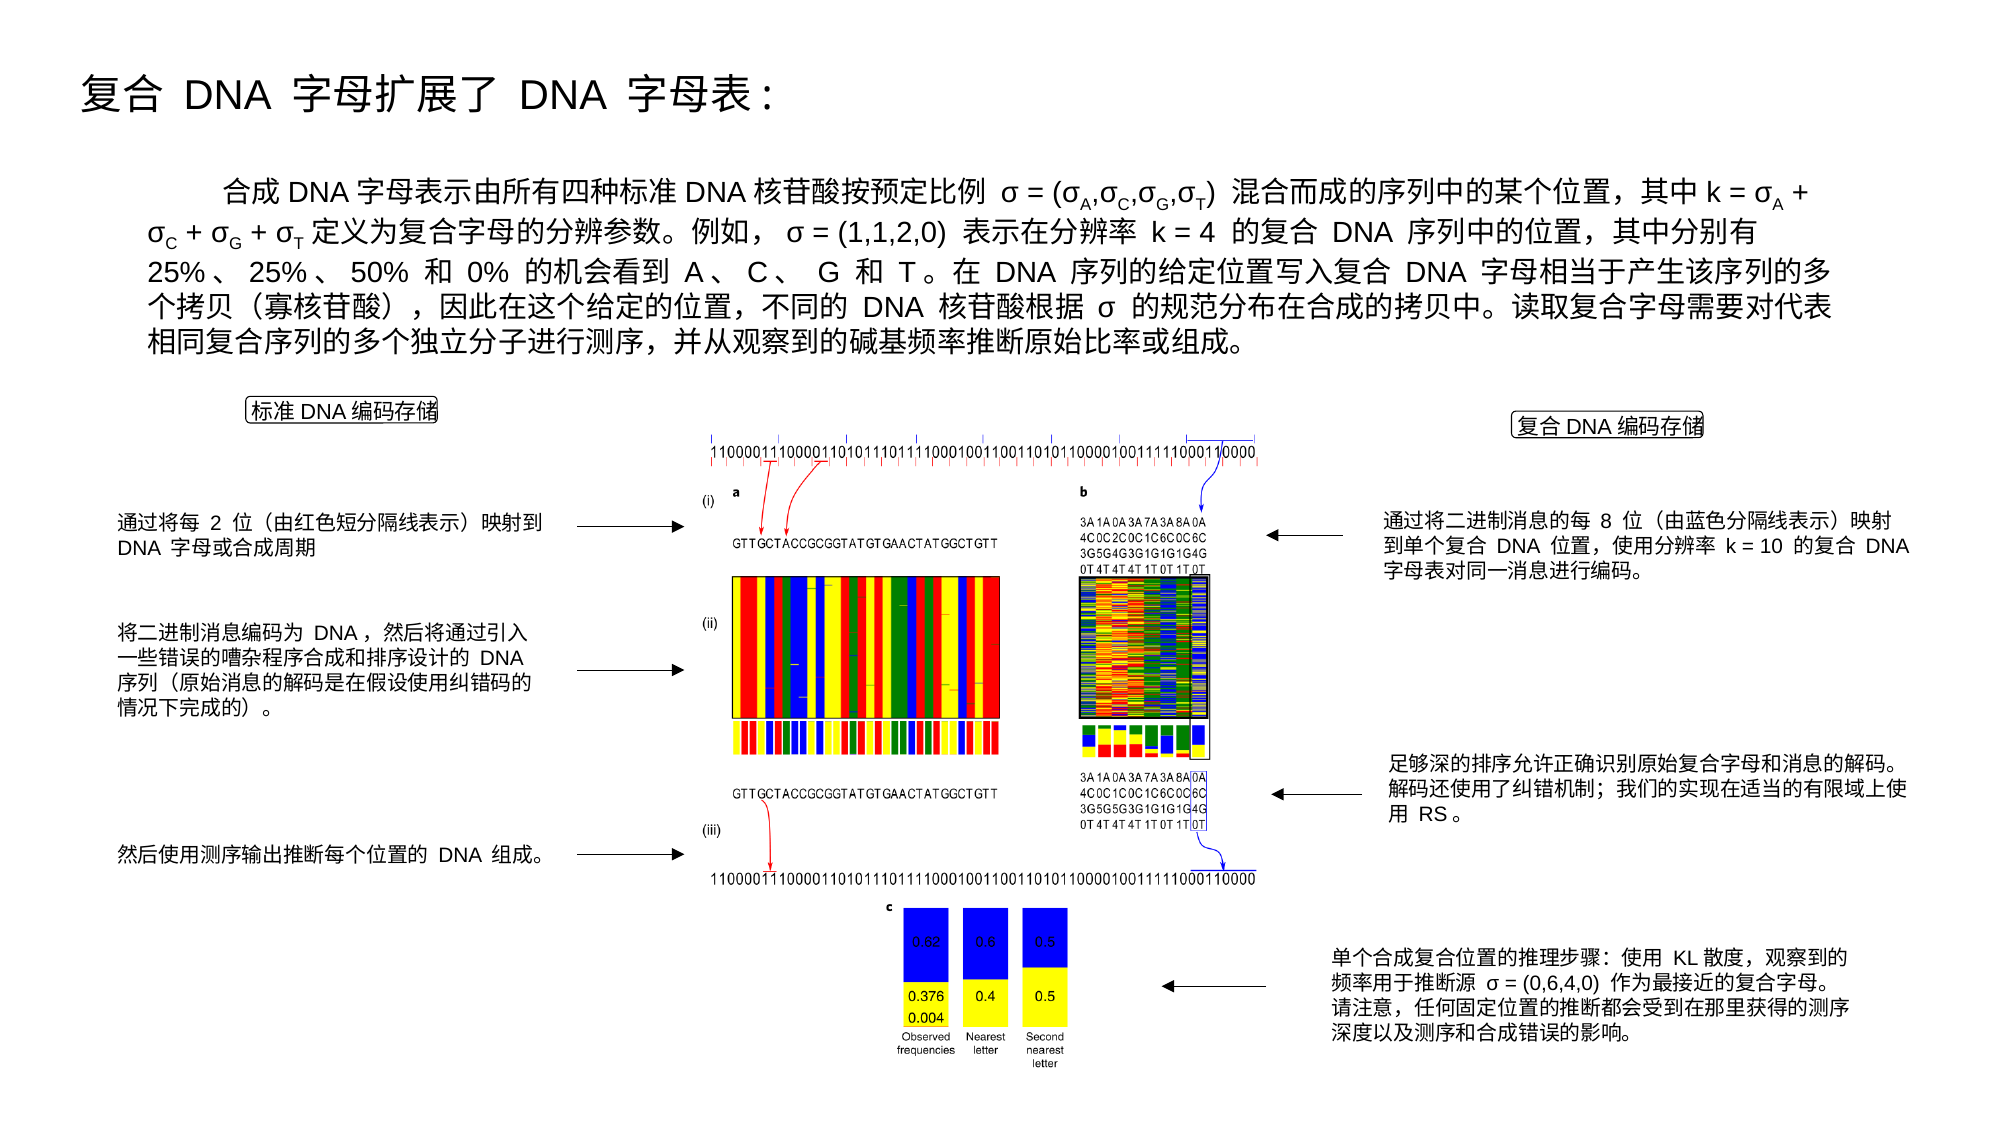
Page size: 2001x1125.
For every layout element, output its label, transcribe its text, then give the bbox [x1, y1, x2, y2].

text_box 通过将二进制消息的每 8 位（由蓝色分隔线表示）映射到单个复合 DNA 位置，使用分辨率 k = 10 的复合 DNA 字母表对同一消息进行编码。 [1368, 500, 1926, 590]
text_box 合成DNA字母表示由所有四种标准DNA核苷酸按预定比例 σ = (σA,σC,σG,σT) 混合而成的序列中的某个位置，其中k = σA + σC + σG + σT定义为复合字母的分辨参数。例如，σ = (1,1,2,0) 表示在分辨率 k = 4 的复合 DNA 序列中的位置，其中分别有 25%、25%、50% 和 0% 的机会看到 A、C、 G 和 T。在 DNA 序列的给定位置写入复合 DNA 字母相当于产生该序列的多个拷贝（寡核苷酸），因此在这个给定的位置，不同的 DNA 核苷酸根据 σ 的规范分布在合成的拷贝中。读取复合字母需要对代表相同复合序列的多个独立分子进行测序，并从观察到的碱基频率推断原始比率或组成。 [132, 166, 1855, 406]
text_box 复合DNA编码存储 [1502, 405, 1732, 447]
text_box 足够深的排序允许正确识别原始复合字母和消息的解码。解码还使用了纠错机制；我们的实现在适当的有限域上使用 RS。 [1373, 743, 1927, 833]
text_box 然后使用测序输出推断每个位置的 DNA 组成。 [102, 834, 557, 874]
text_box 标准DNA编码存储 [236, 390, 466, 432]
text_box 复合 DNA 字母扩展了 DNA 字母表: [65, 60, 1066, 125]
text_box 单个合成复合位置的推理步骤：使用 KL散度，观察到的频率用于推断源 σ = (0,6,4,0) 作为最接近的复合字母。请注意，任何固定位置的推断都会受到在那里获得的测序深度以及测序和合成错误的影响。 [1316, 937, 1875, 1052]
picture [684, 424, 1267, 1074]
text_box 将二进制消息编码为 DNA，然后将通过引入一些错误的嘈杂程序合成和排序设计的 DNA 序列（原始消息的解码是在假设使用纠错码的情况下完成的）。 [102, 611, 557, 727]
text_box 通过将每 2 位（由红色短分隔线表示）映射到 DNA 字母或合成周期 [102, 502, 591, 568]
